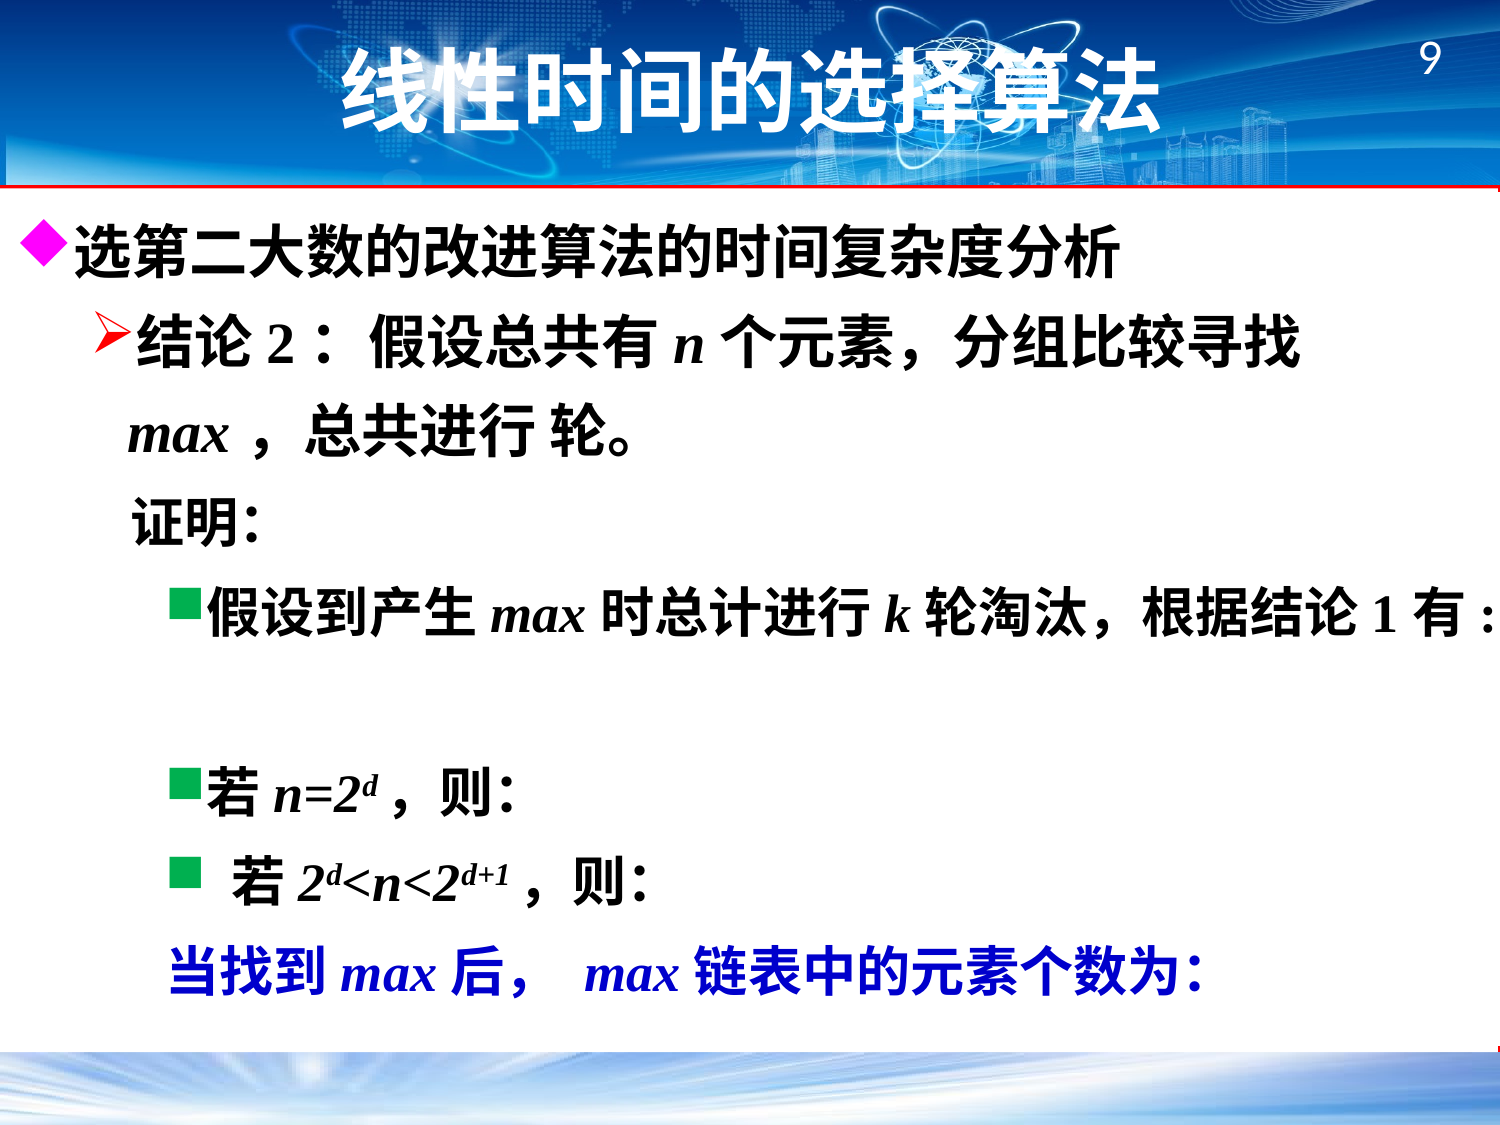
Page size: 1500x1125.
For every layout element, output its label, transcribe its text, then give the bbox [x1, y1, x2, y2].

picture [0, 1052, 1500, 1125]
picture [0, 0, 1500, 185]
title 线性时间的选择算法 [3, 2, 1500, 189]
